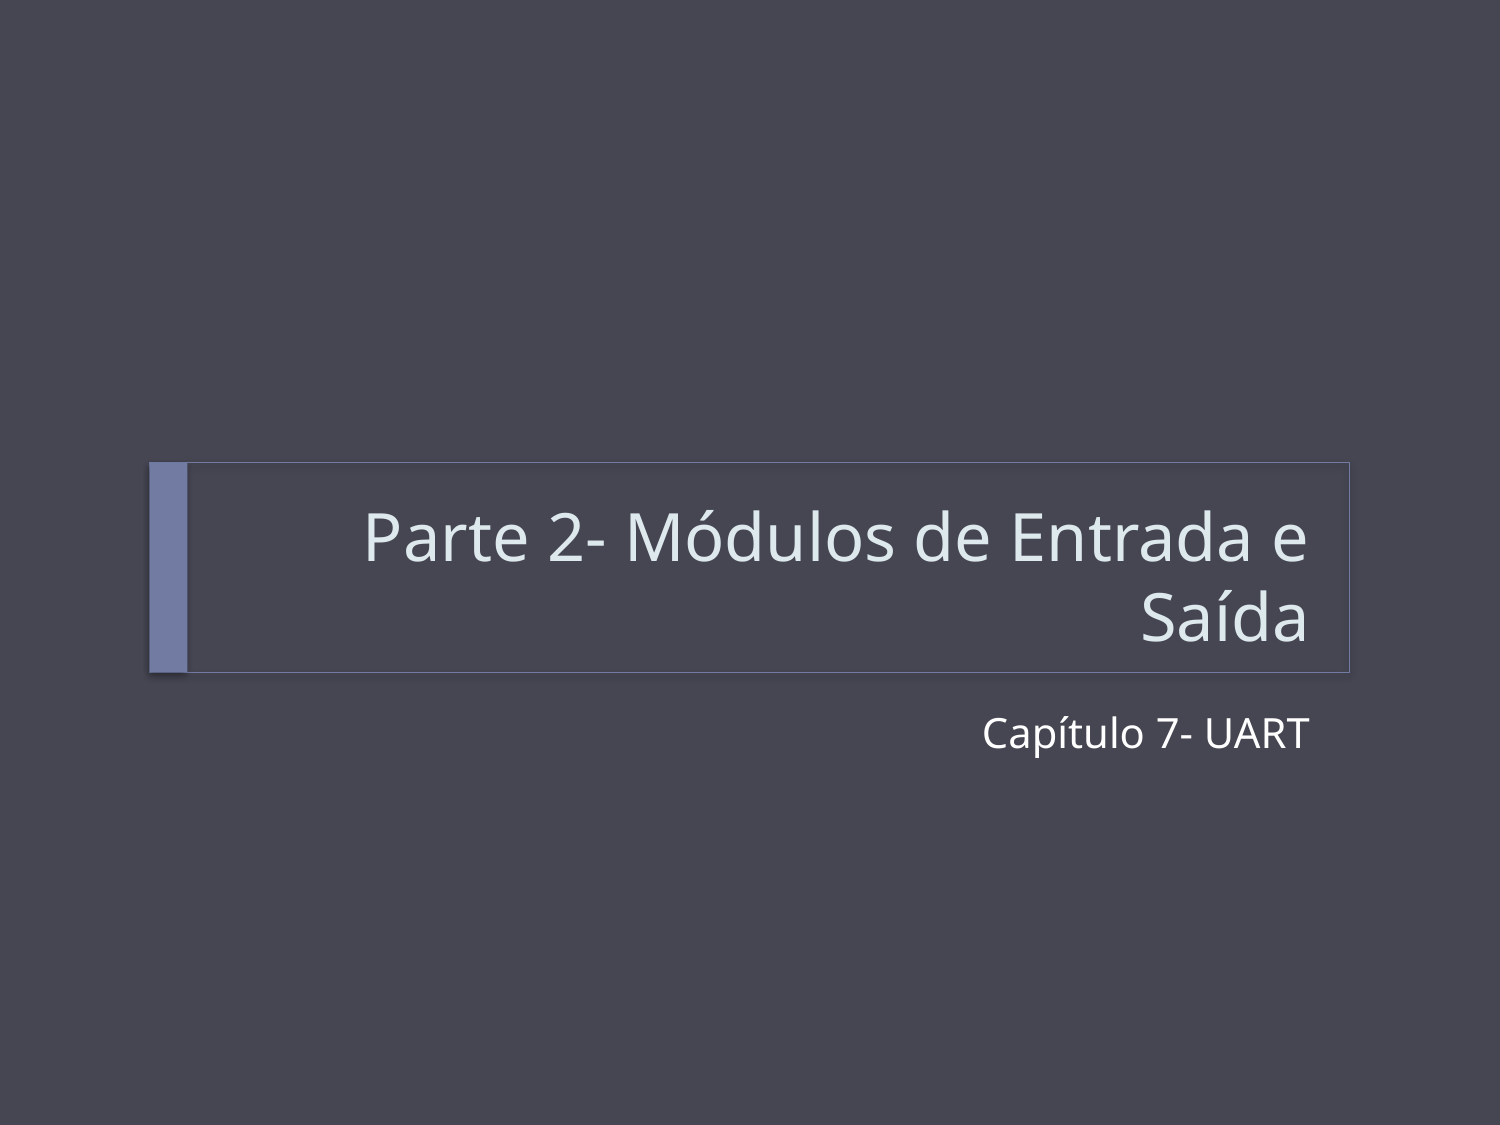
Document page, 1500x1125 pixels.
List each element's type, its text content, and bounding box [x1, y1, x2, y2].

list Capítulo 7- UART [212, 699, 1325, 888]
title Parte 2- Módulos de Entrada e Saída [200, 487, 1325, 663]
